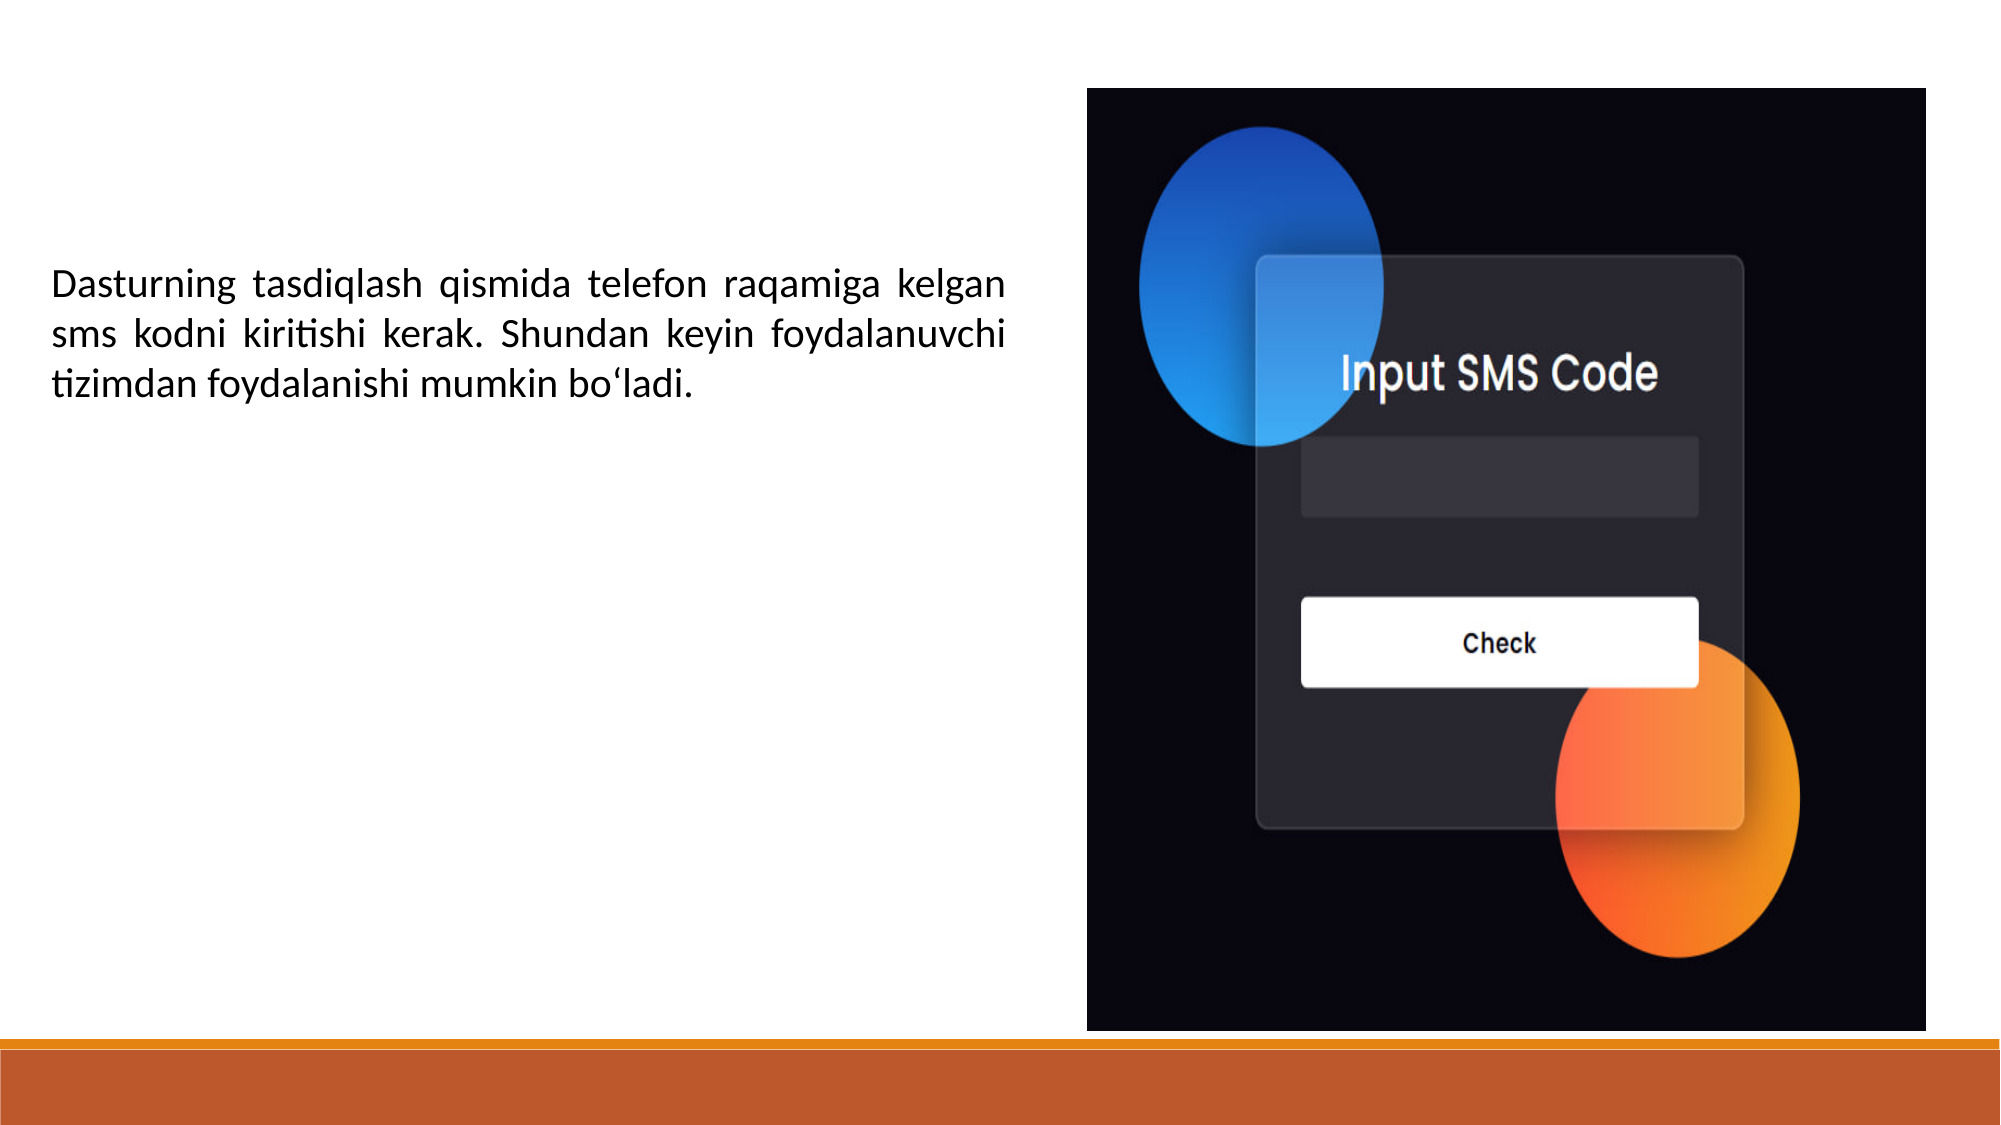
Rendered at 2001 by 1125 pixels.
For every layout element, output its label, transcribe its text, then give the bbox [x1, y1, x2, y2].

picture [1086, 87, 1927, 1032]
text_box Dasturning tasdiqlash qismida telefon raqamiga kelgan sms kodni kiritishi kerak. Shundan keyin foydalanuvchi tizimdan foydalanishi mumkin bo‘ladi. [36, 248, 1022, 413]
